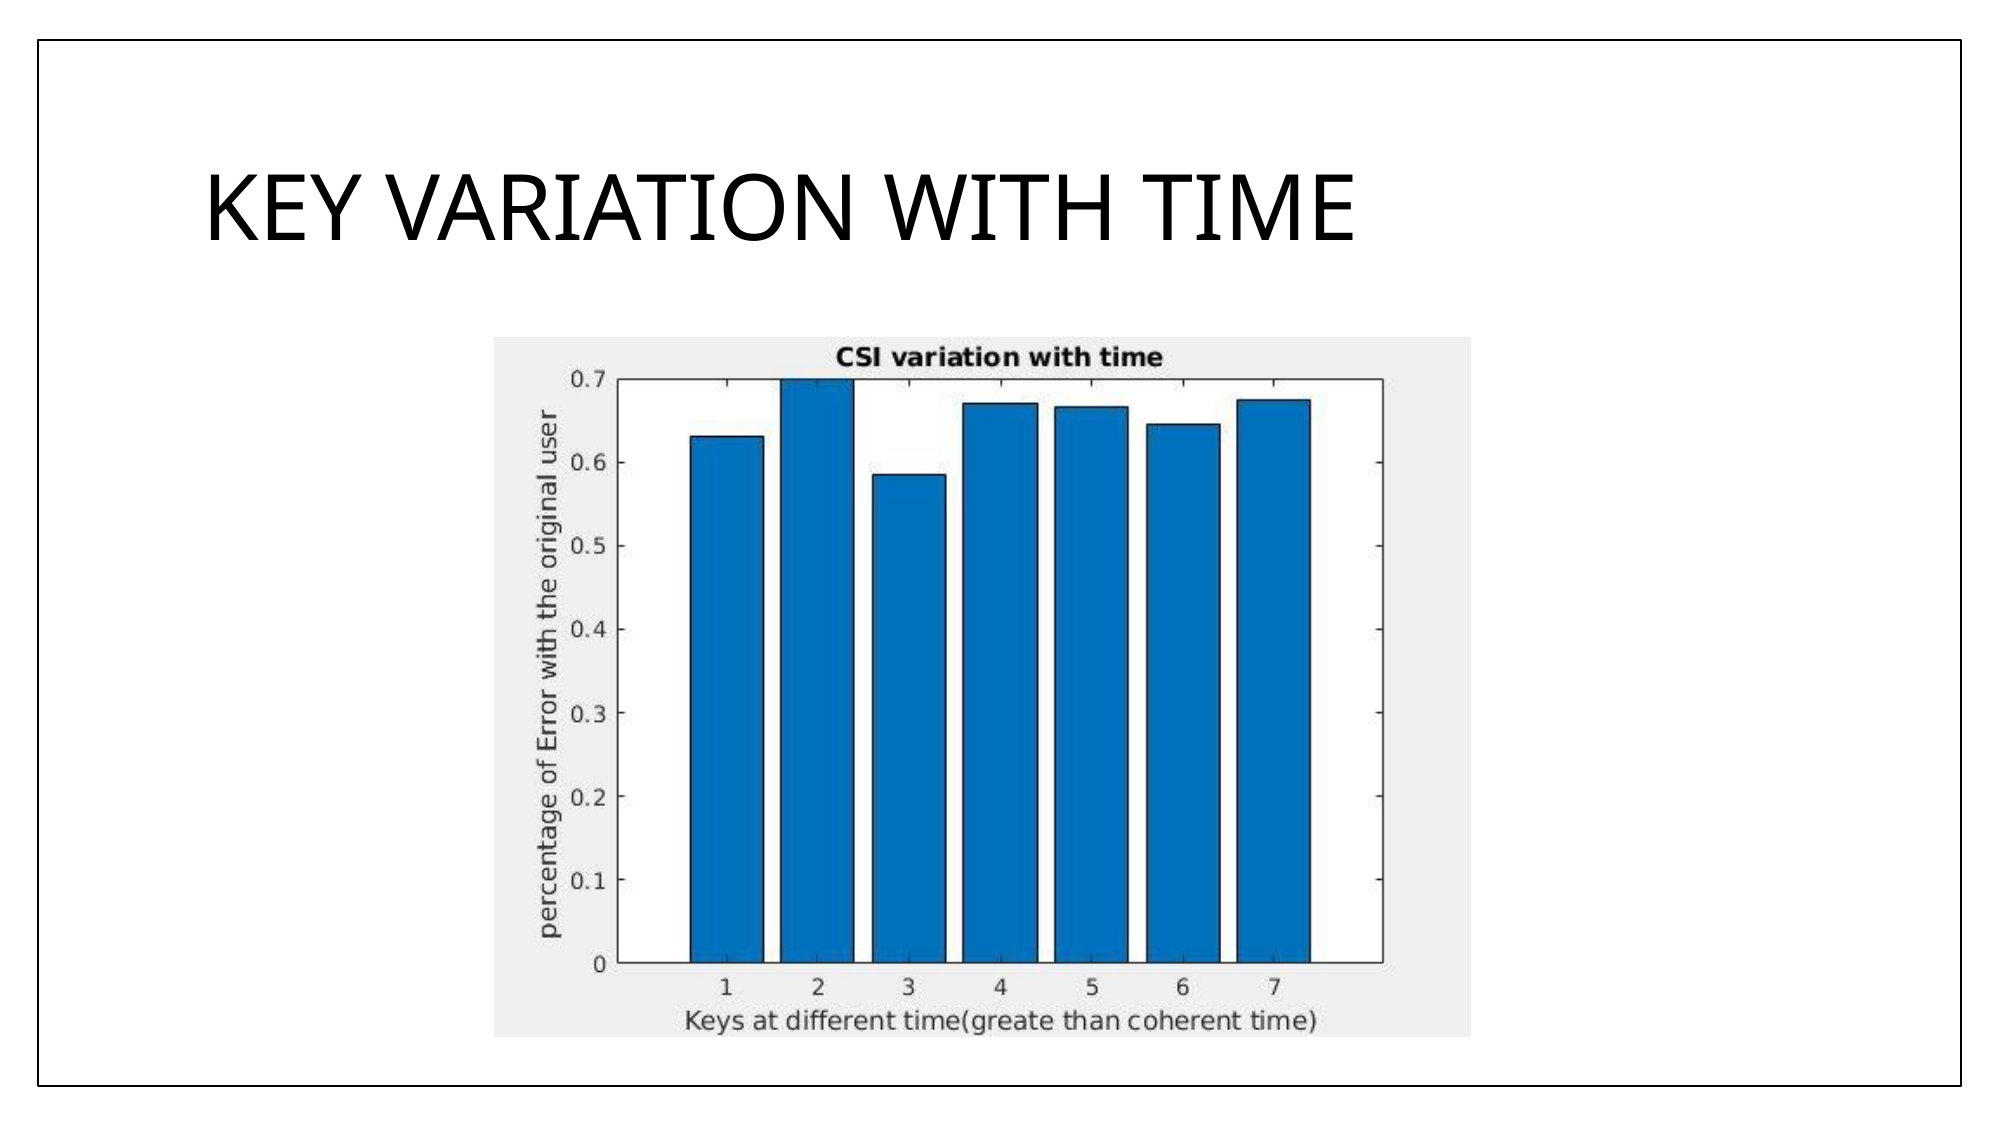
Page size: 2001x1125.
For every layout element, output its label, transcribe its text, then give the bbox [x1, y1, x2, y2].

picture [494, 337, 1472, 1037]
title KEY VARIATION WITH TIME [187, 99, 1808, 323]
